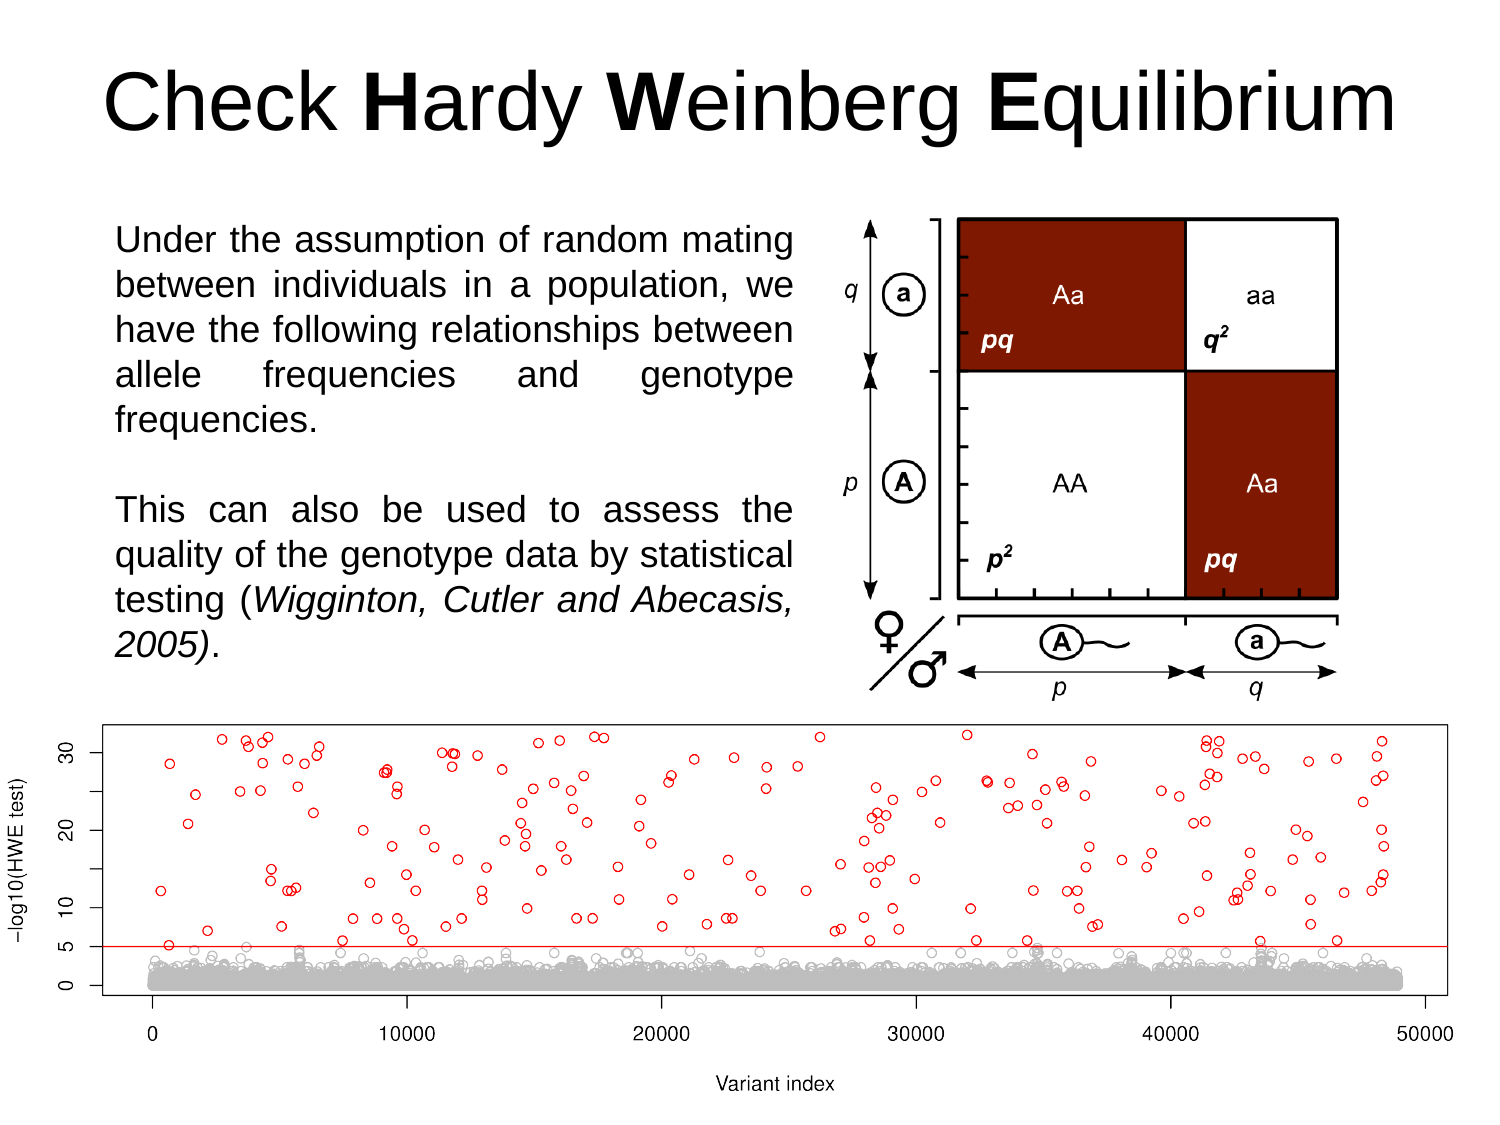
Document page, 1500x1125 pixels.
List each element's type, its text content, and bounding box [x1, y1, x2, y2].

title Check Hardy Weinberg Equilibrium [74, 2, 1426, 191]
text_box Under the assumption of random mating between individuals in a population, we have the following relationships between allele frequencies and genotype frequencies. This can also be used to assess the quality of the genotype data by statistical testing (Wigginton, Cutler and Abecasis, 2005). [100, 208, 809, 621]
picture [0, 211, 1500, 1124]
